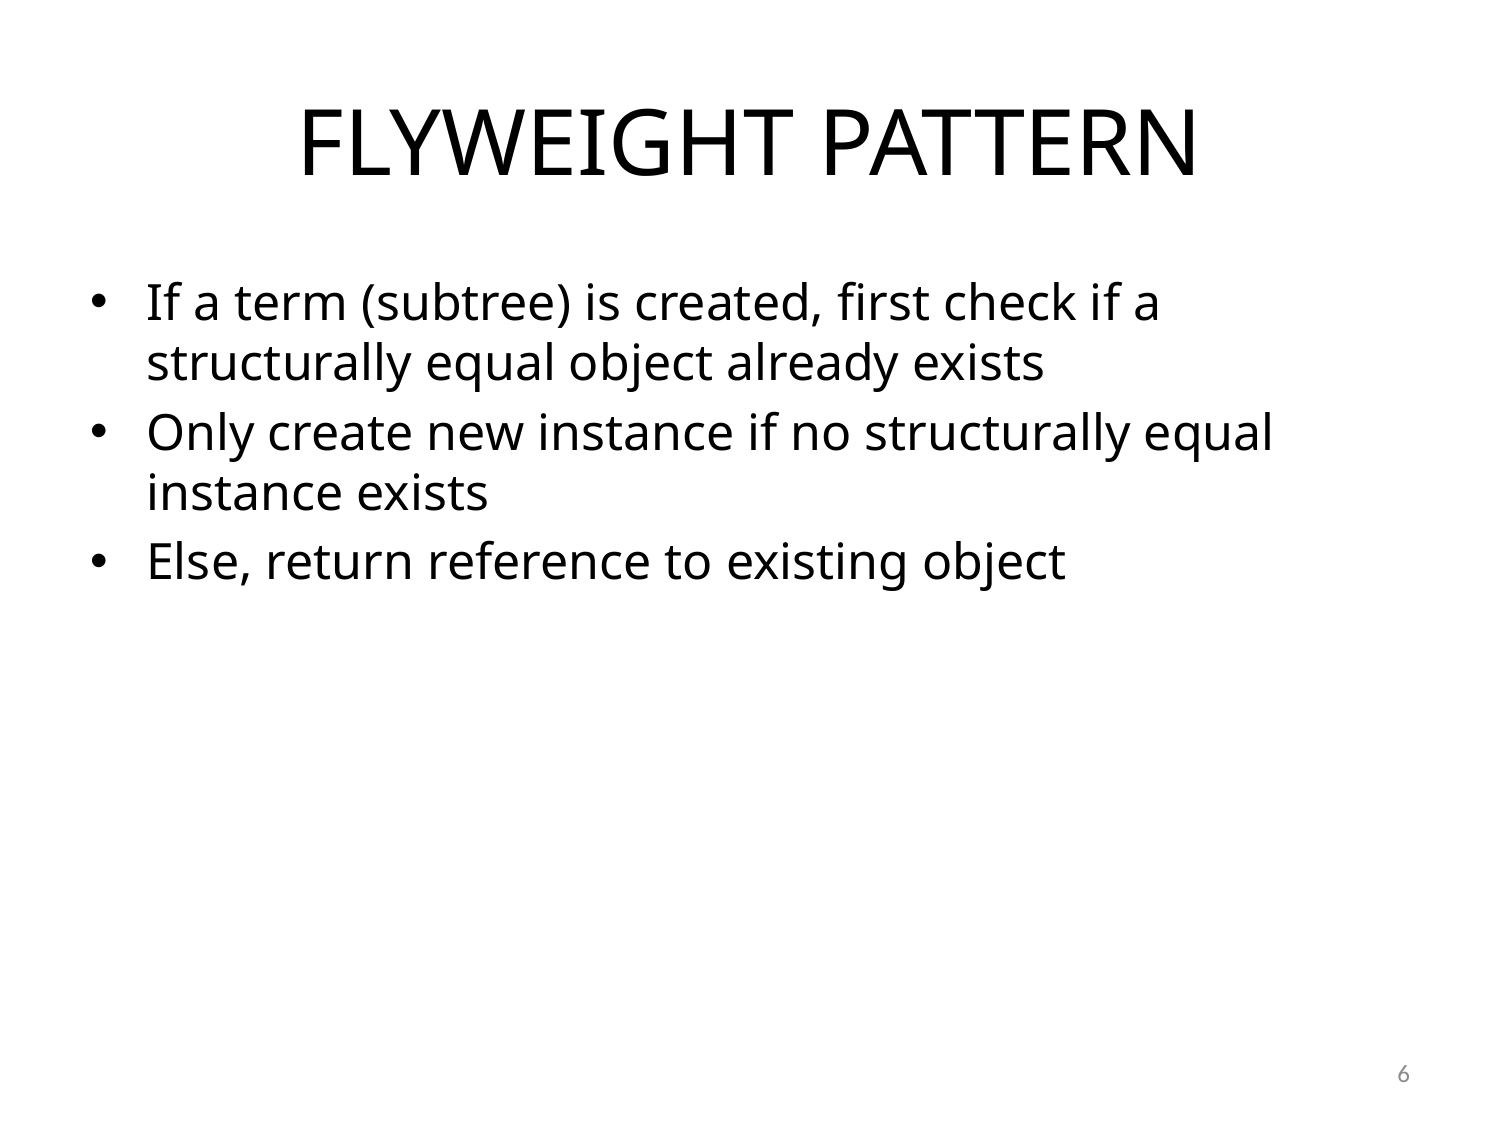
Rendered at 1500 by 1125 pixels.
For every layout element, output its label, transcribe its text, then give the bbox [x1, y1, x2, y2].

slide_number 6 [1074, 1042, 1425, 1103]
title FLYWEIGHT PATTERN [75, 45, 1425, 233]
list If a term (subtree) is created, first check if a structurally equal object already exists Only create new instance if no structurally equal instance exists Else, return reference to existing object [75, 262, 1425, 1005]
